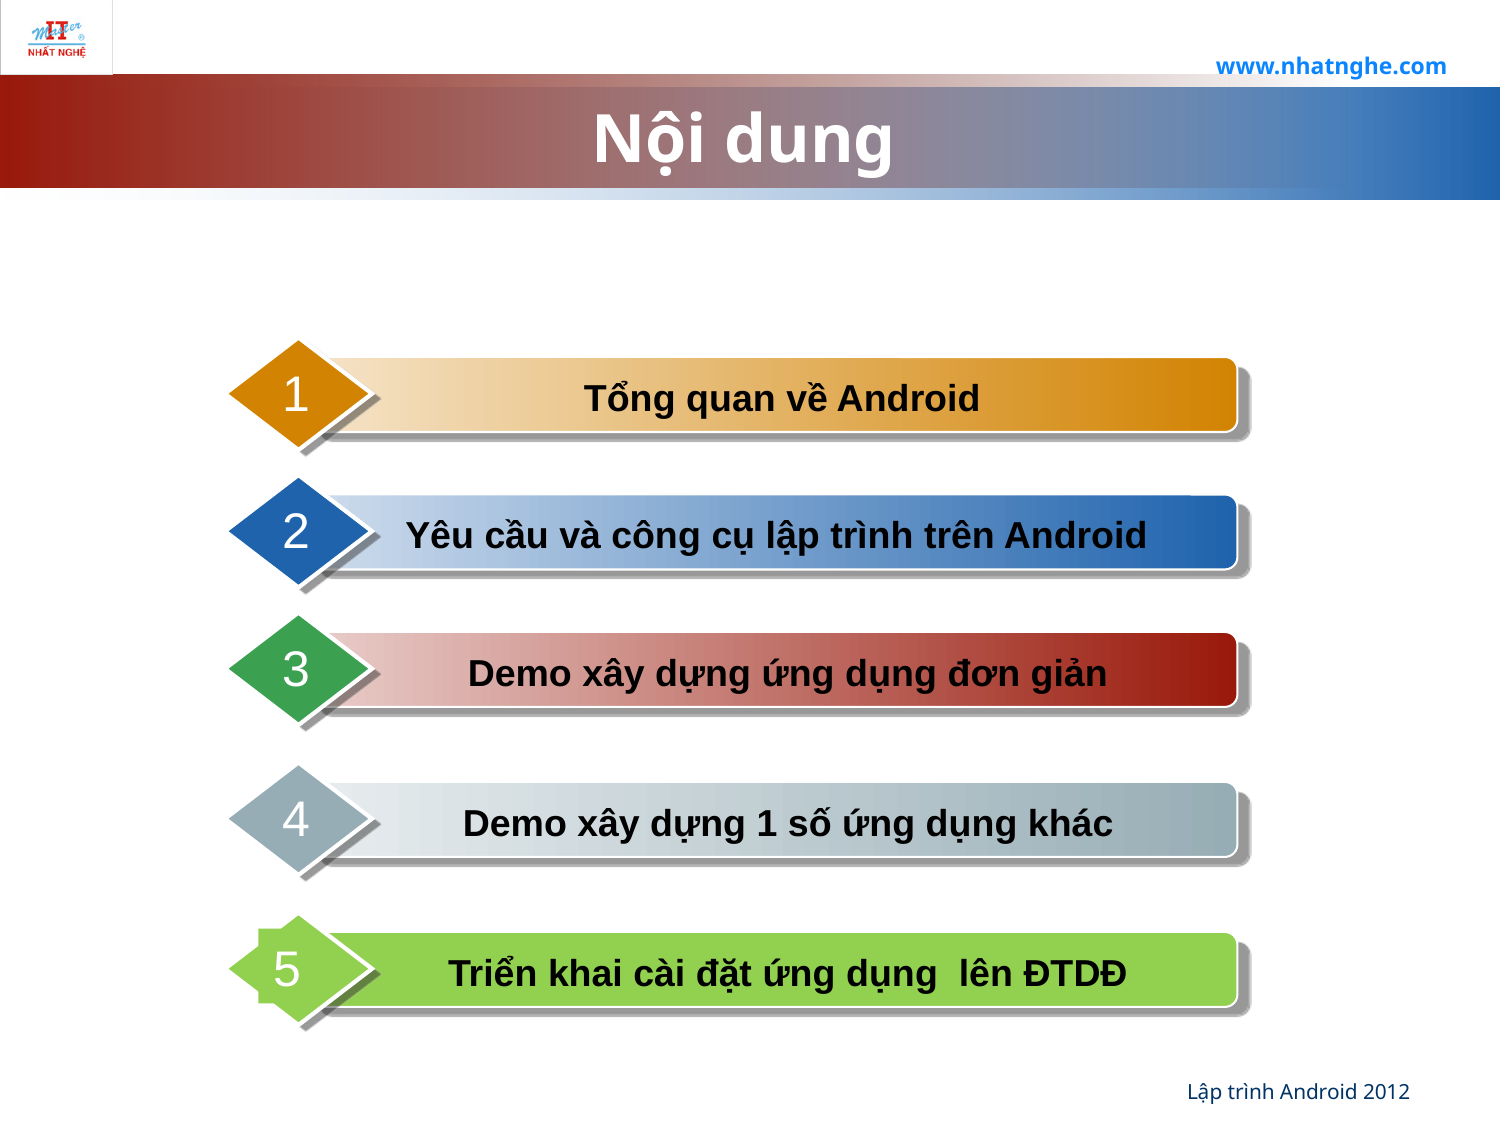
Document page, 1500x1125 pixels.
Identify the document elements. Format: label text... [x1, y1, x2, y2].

footer Lập trình Android 2012 [949, 1071, 1426, 1117]
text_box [224, 762, 1238, 876]
slide_number www.nhatnghe.com [1112, 44, 1463, 85]
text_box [224, 474, 1238, 588]
picture [0, 0, 113, 75]
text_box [224, 612, 1238, 748]
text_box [224, 912, 1238, 1026]
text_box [224, 337, 1238, 451]
title Nội dung [137, 89, 1351, 183]
